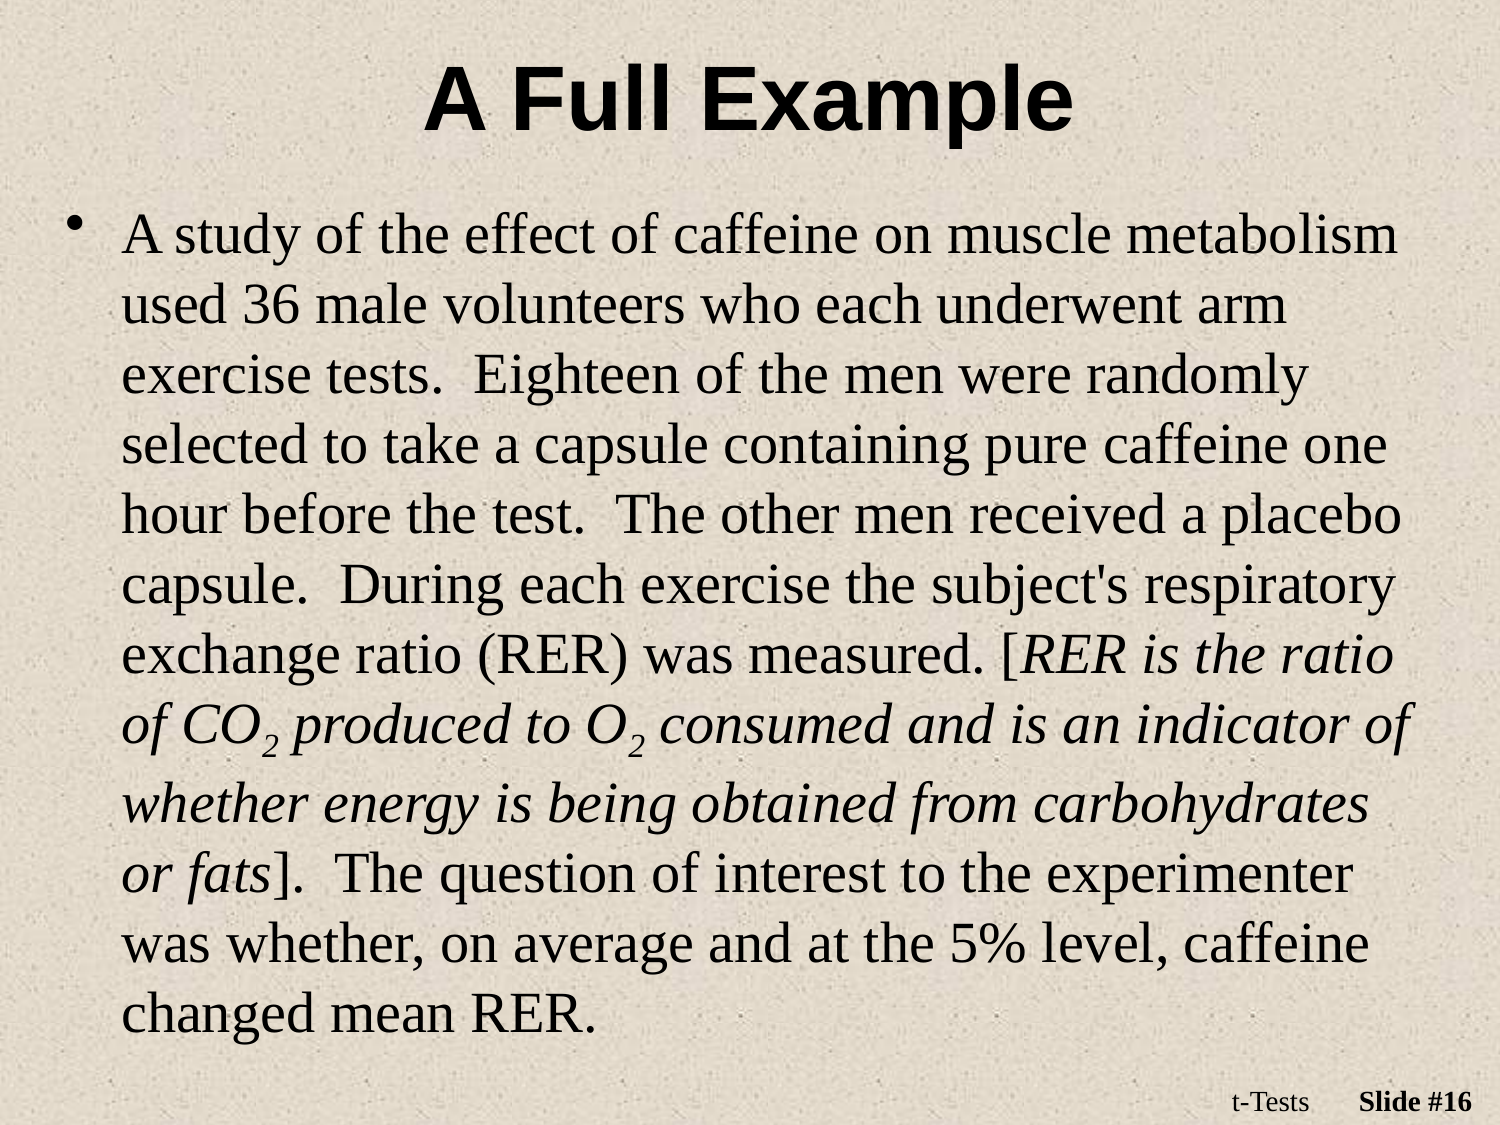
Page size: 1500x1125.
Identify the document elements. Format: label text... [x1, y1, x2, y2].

list A study of the effect of caffeine on muscle metabolism used 36 male volunteers who each underwent arm exercise tests. Eighteen of the men were randomly selected to take a capsule containing pure caffeine one hour before the test. The other men received a placebo capsule. During each exercise the subject's respiratory exchange ratio (RER) was measured. [RER is the ratio of CO2 produced to O2 consumed and is an indicator of whether energy is being obtained from carbohydrates or fats]. The question of interest to the experimenter was whether, on average and at the 5% level, caffeine changed mean RER. [49, 187, 1451, 1063]
picture [0, 0, 1500, 1125]
title A Full Example [112, 24, 1388, 163]
slide_number Slide #16 [1324, 1074, 1488, 1101]
footer t-Tests [849, 1074, 1326, 1113]
